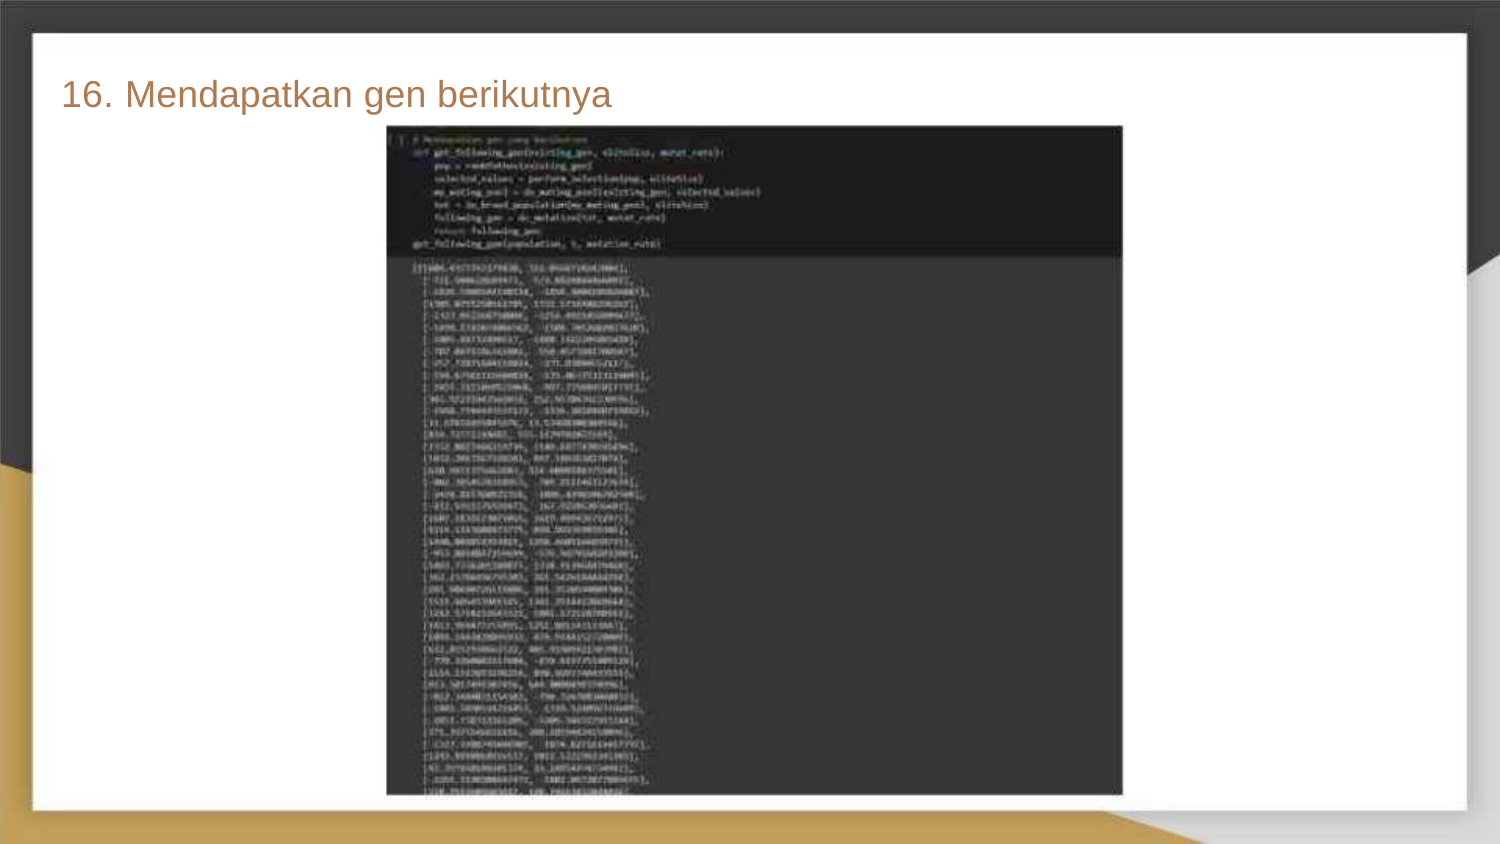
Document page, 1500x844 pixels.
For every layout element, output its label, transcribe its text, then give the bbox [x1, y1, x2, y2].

text_box [0, 0, 1500, 844]
text_box 16. Mendapatkan gen berikutnya [59, 67, 616, 115]
